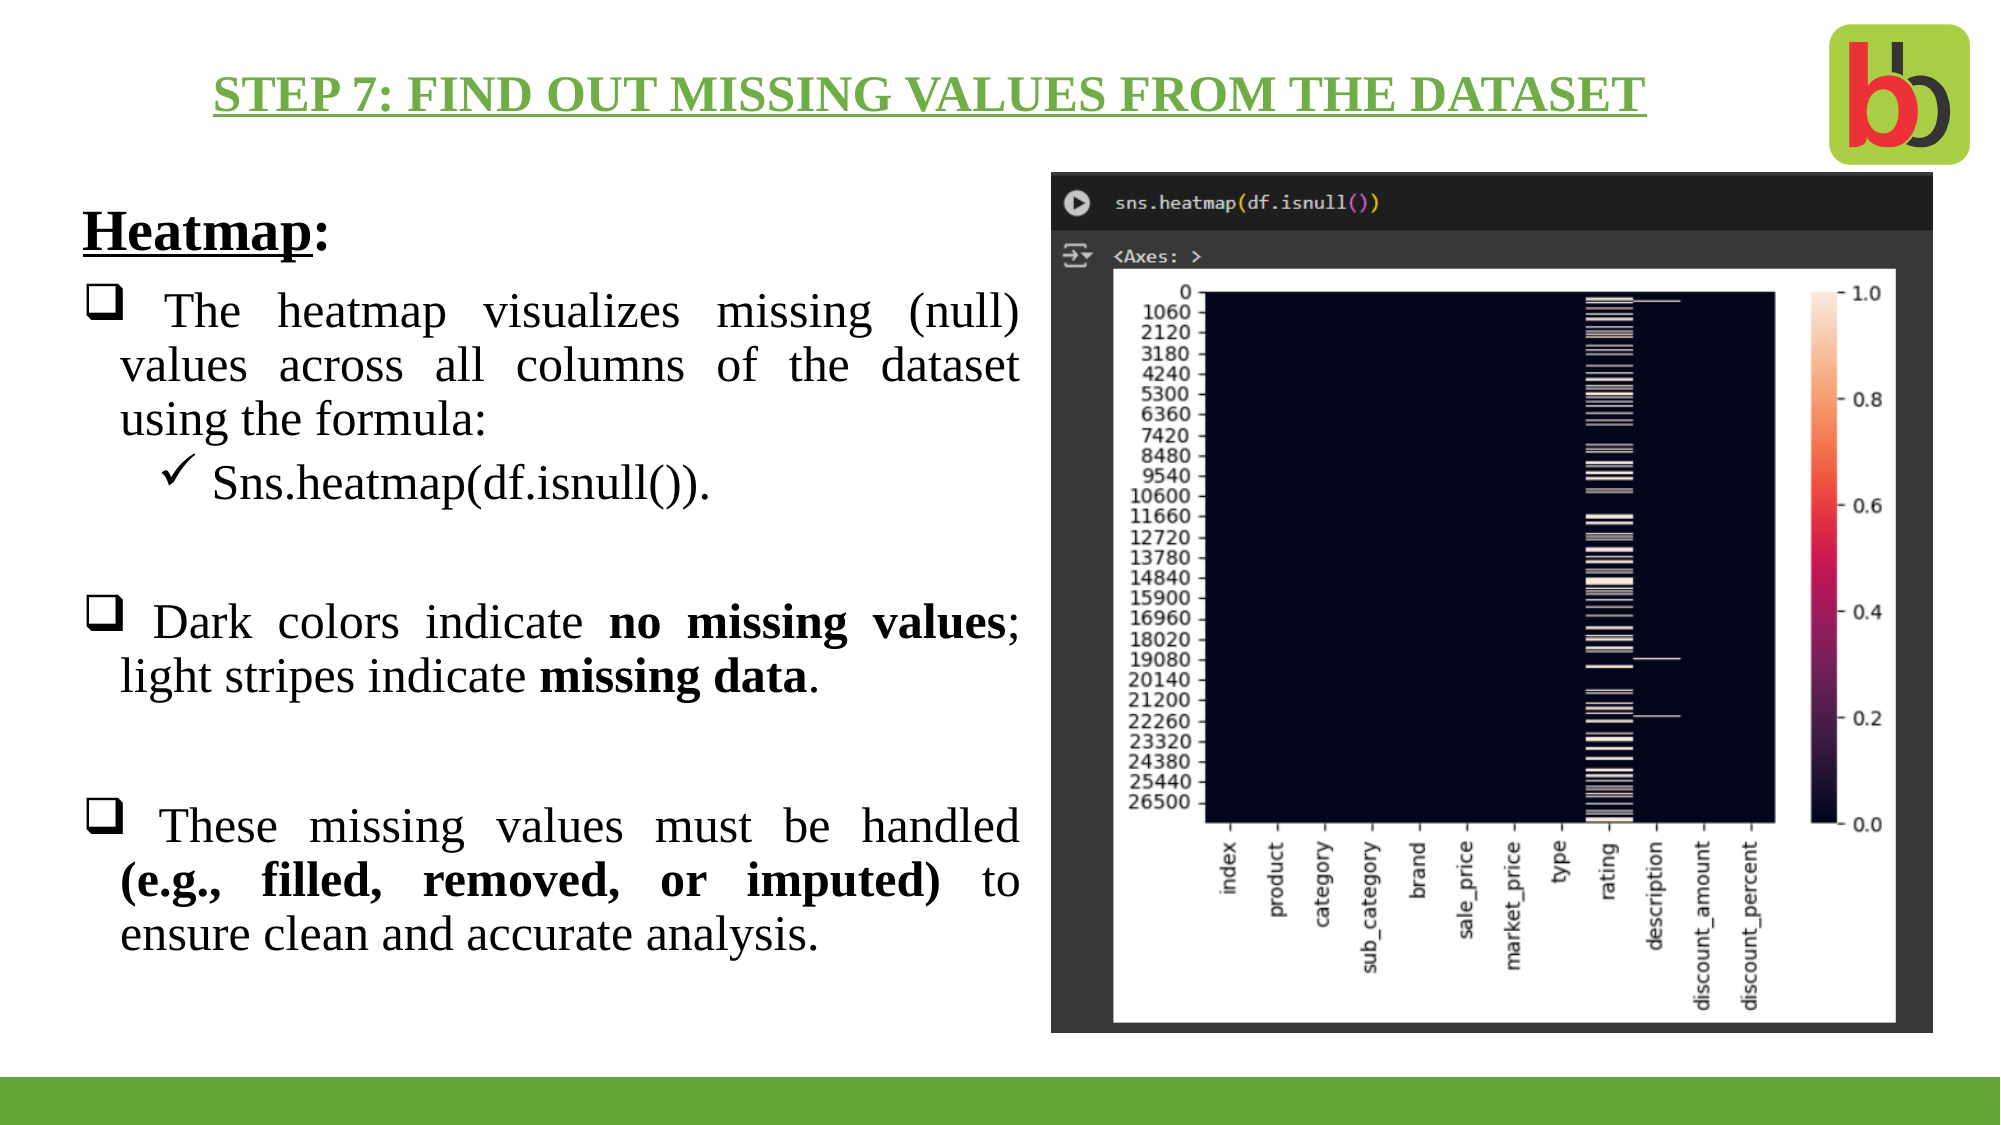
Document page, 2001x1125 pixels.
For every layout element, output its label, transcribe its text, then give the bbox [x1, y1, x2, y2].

picture [1051, 172, 1933, 1033]
text_box Heatmap: The heatmap visualizes missing (null) values across all columns of the dataset using the formula: Sns.heatmap(df.isnull()). Dark colors indicate no missing values; light stripes indicate missing data. These missing values must be handled (e.g., filled, removed, or imputed) to ensure clean and accurate analysis. [67, 192, 1036, 1014]
picture [1829, 24, 1970, 165]
picture [0, 1077, 2000, 1125]
title STEP 7: FIND OUT MISSING VALUES FROM THE DATASET [47, 44, 1813, 146]
